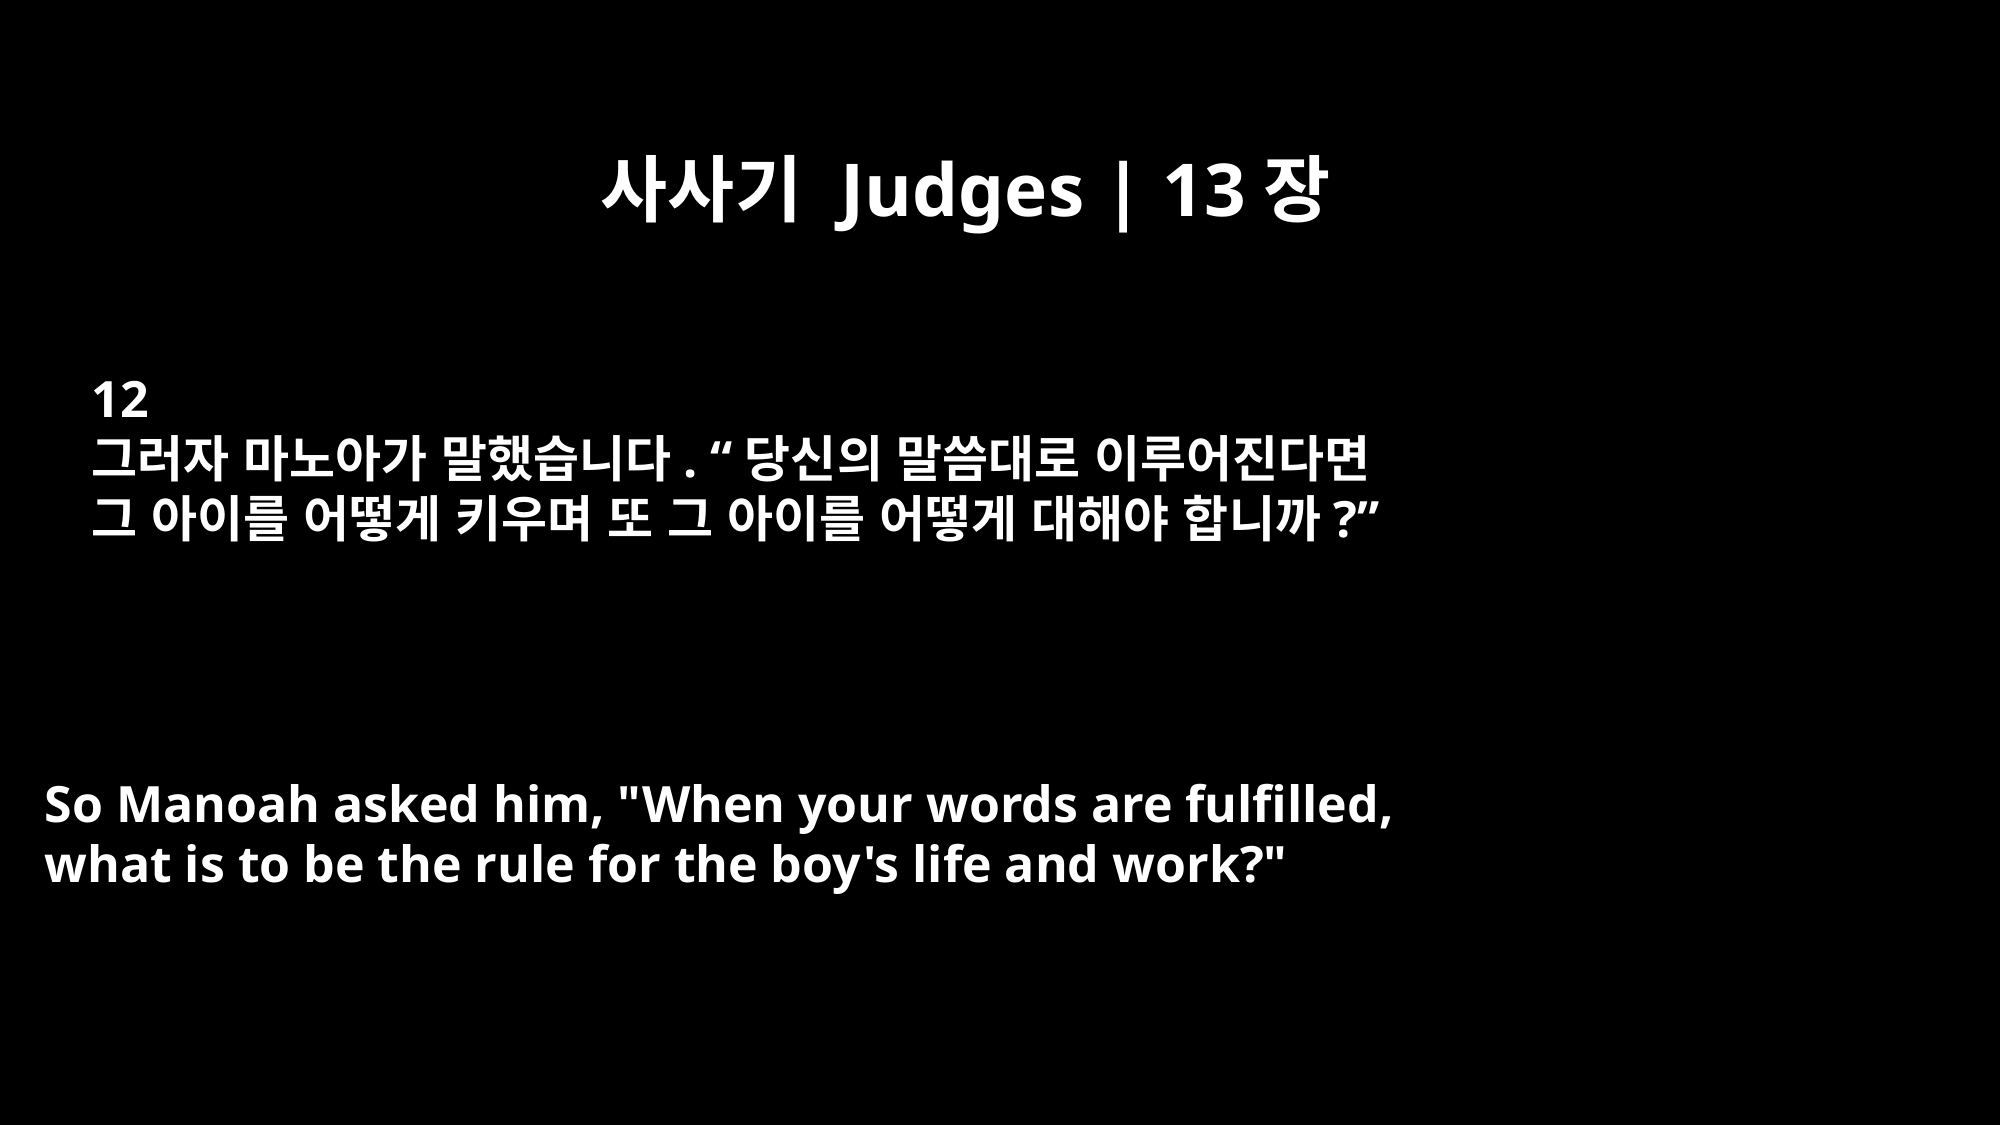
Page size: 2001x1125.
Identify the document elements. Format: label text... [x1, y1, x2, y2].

text_box 12 그러자 마노아가 말했습니다. “당신의 말씀대로 이루어진다면 그 아이를 어떻게 키우며 또 그 아이를 어떻게 대해야 합니까?” [76, 359, 1395, 555]
text_box 사사기 Judges | 13장 [585, 136, 1347, 239]
text_box So Manoah asked him, "When your words are fulfilled, what is to be the rule for the boy's life and work?" [29, 764, 1409, 900]
